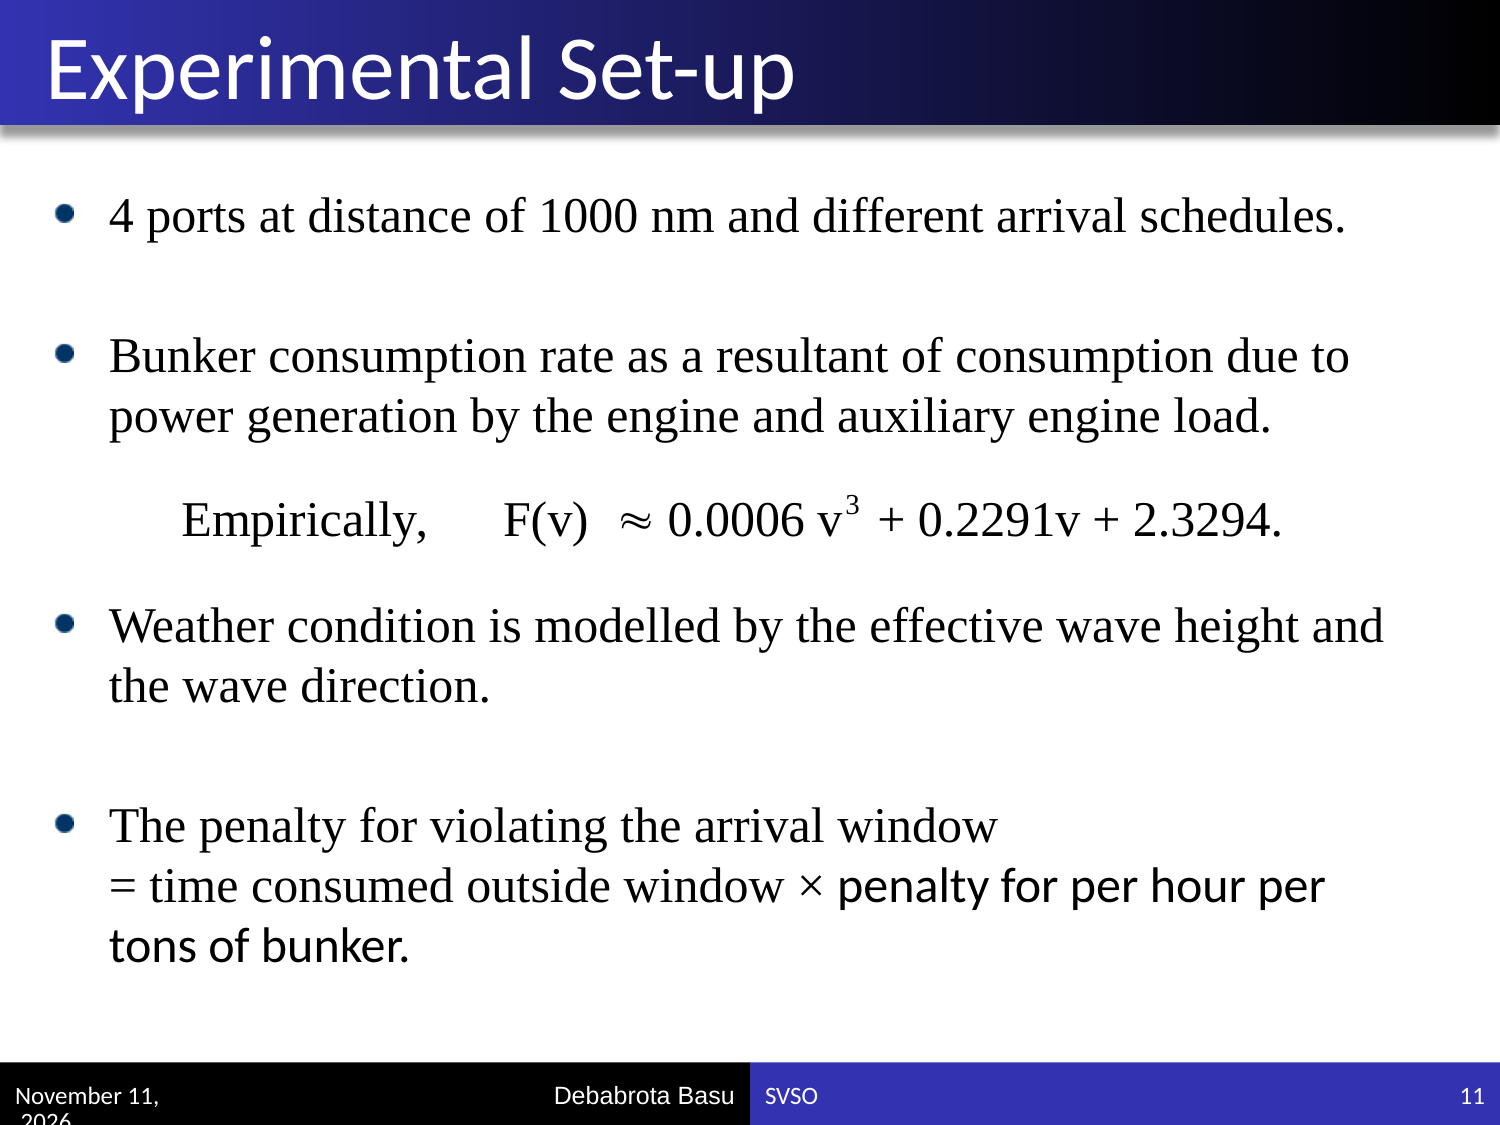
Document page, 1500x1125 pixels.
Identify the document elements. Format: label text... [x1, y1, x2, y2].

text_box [172, 482, 1290, 558]
picture [52, 341, 74, 363]
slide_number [0, 1065, 176, 1125]
slide_number 11 [1325, 1065, 1500, 1125]
picture [52, 611, 74, 633]
picture [52, 201, 74, 223]
title Experimental Set-up [0, 0, 1463, 125]
list 4 ports at distance of 1000 nm and different arrival schedules. Bunker consumption rate as a resultant of consumption due to power generation by the engine and auxiliary engine load. Weather condition is modelled by the effective wave height and the wave direction. The penalty for violating the arrival window = time consumed outside window × penalty for per hour per tons of bunker. [37, 174, 1425, 968]
footer SVSO [750, 1065, 1325, 1125]
picture [52, 811, 74, 833]
